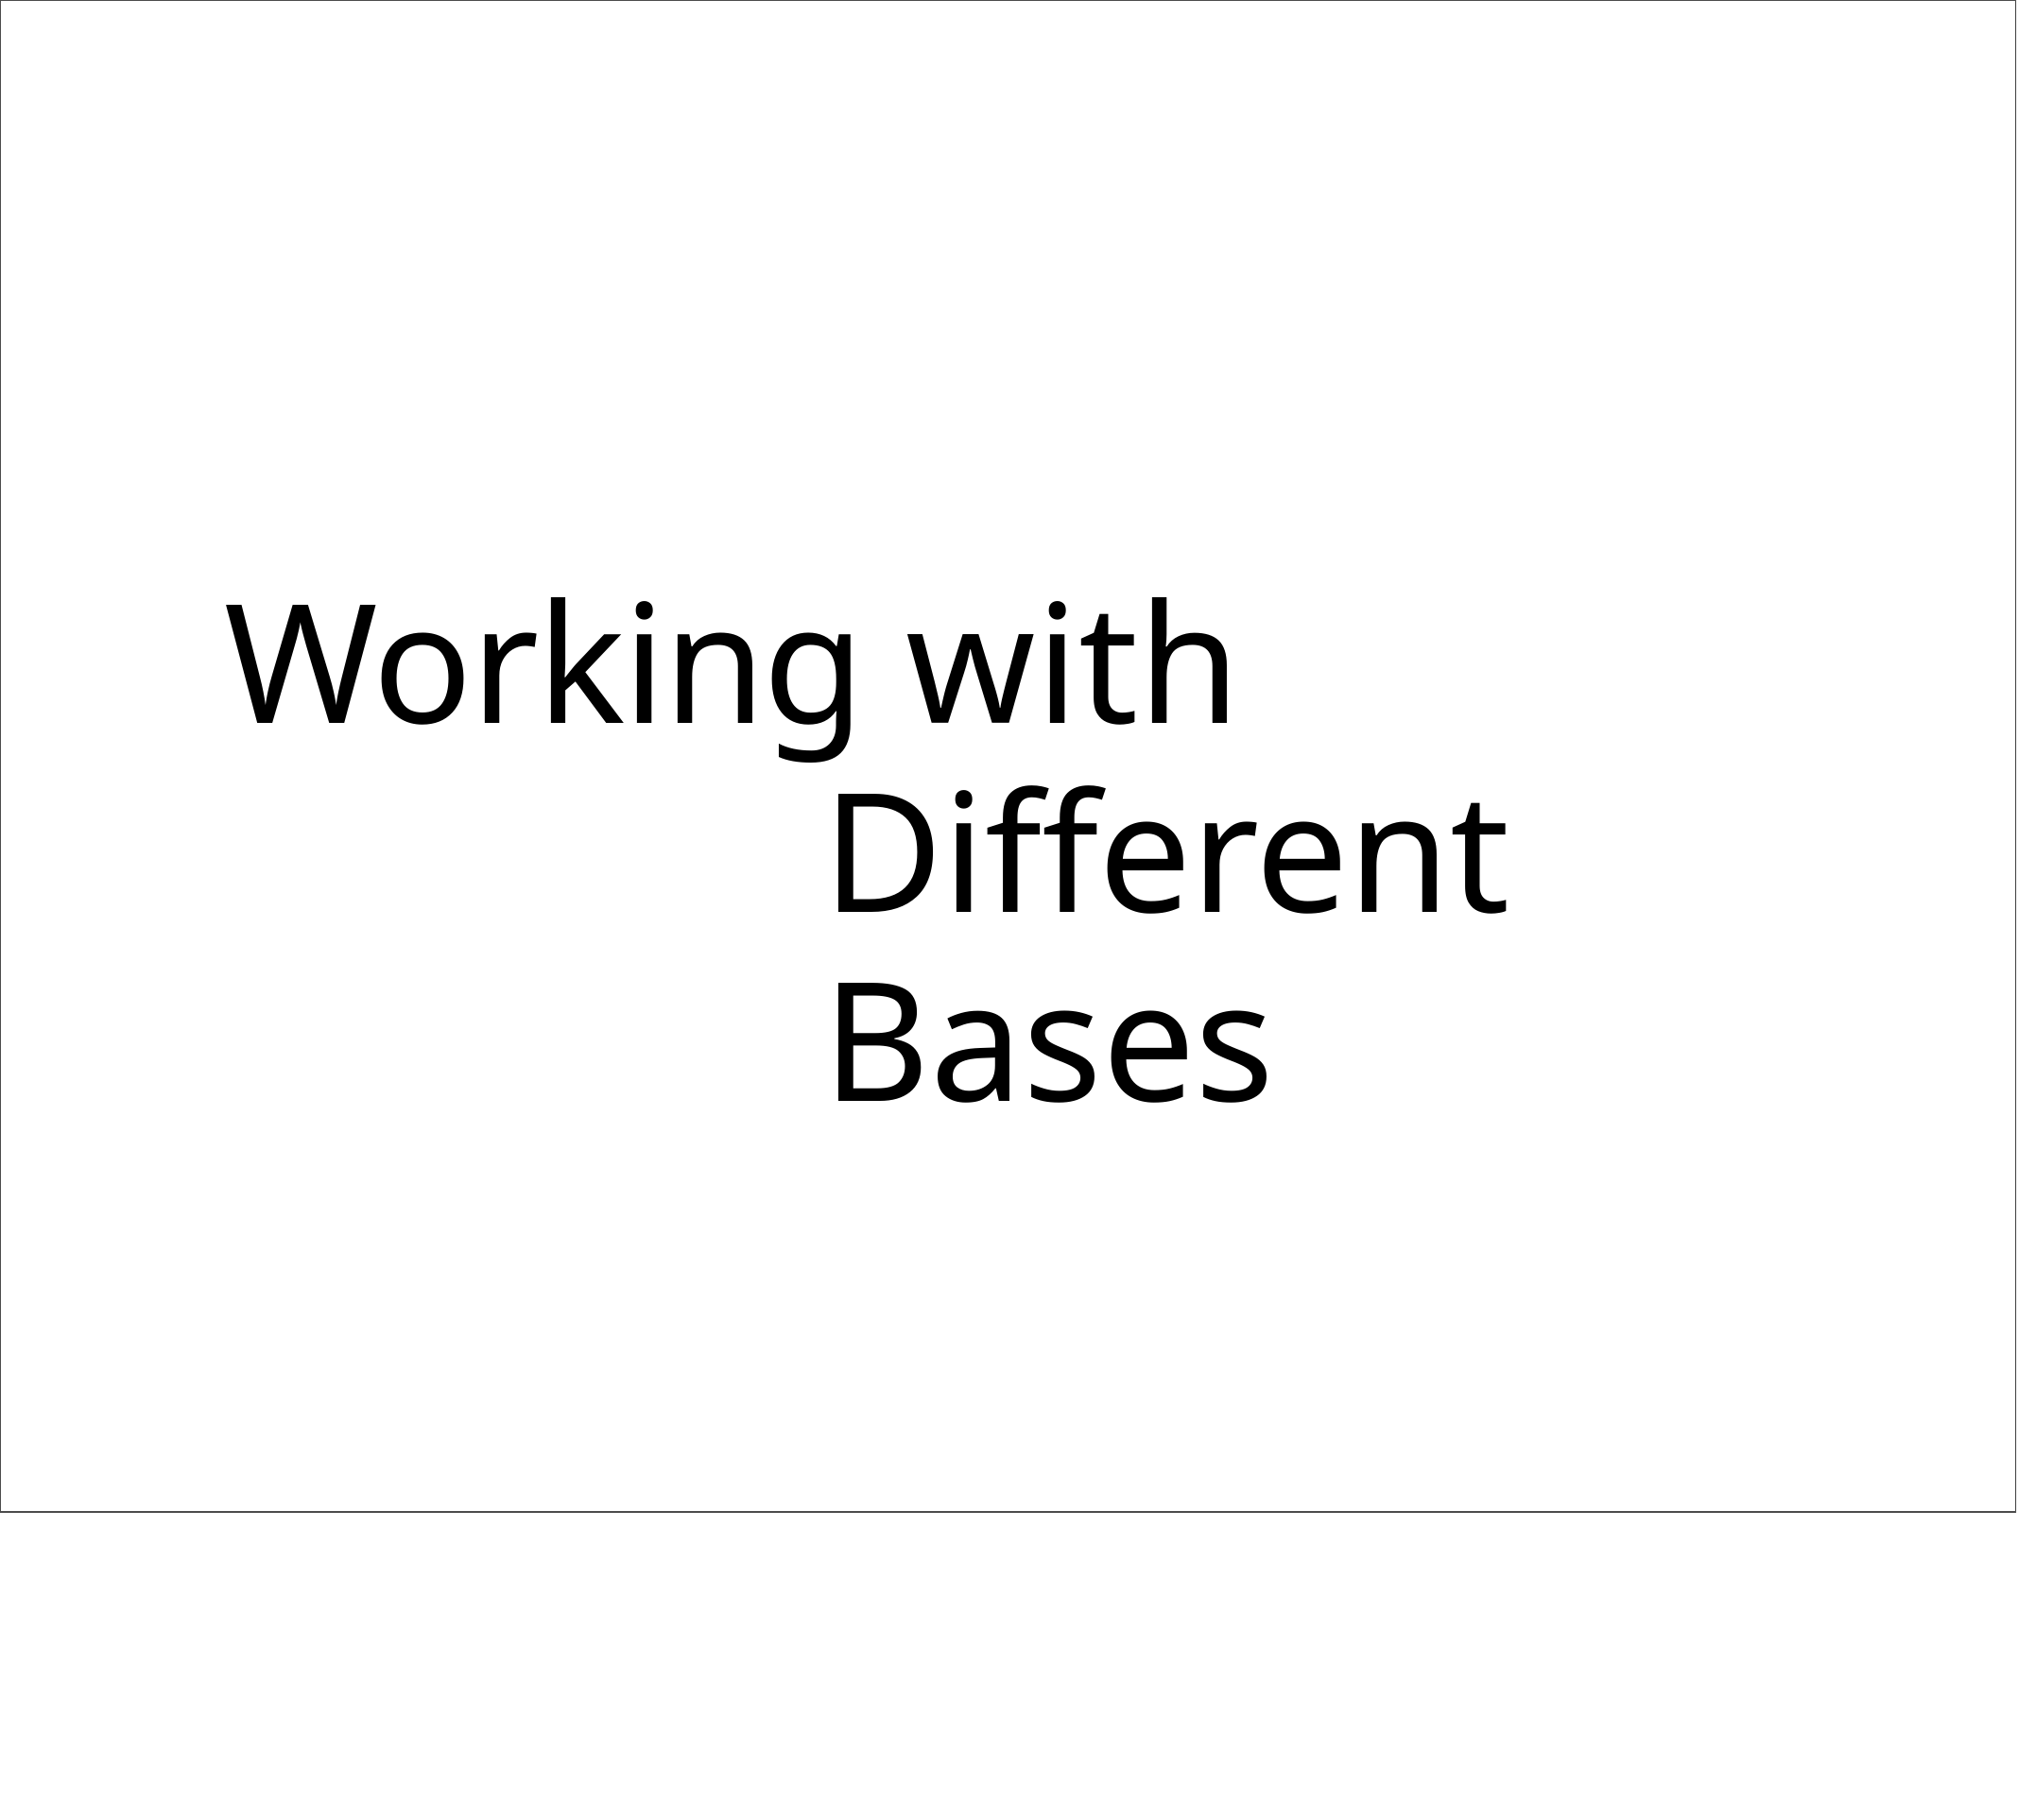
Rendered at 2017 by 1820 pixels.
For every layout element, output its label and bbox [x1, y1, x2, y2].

text_box [0, 0, 2017, 1512]
